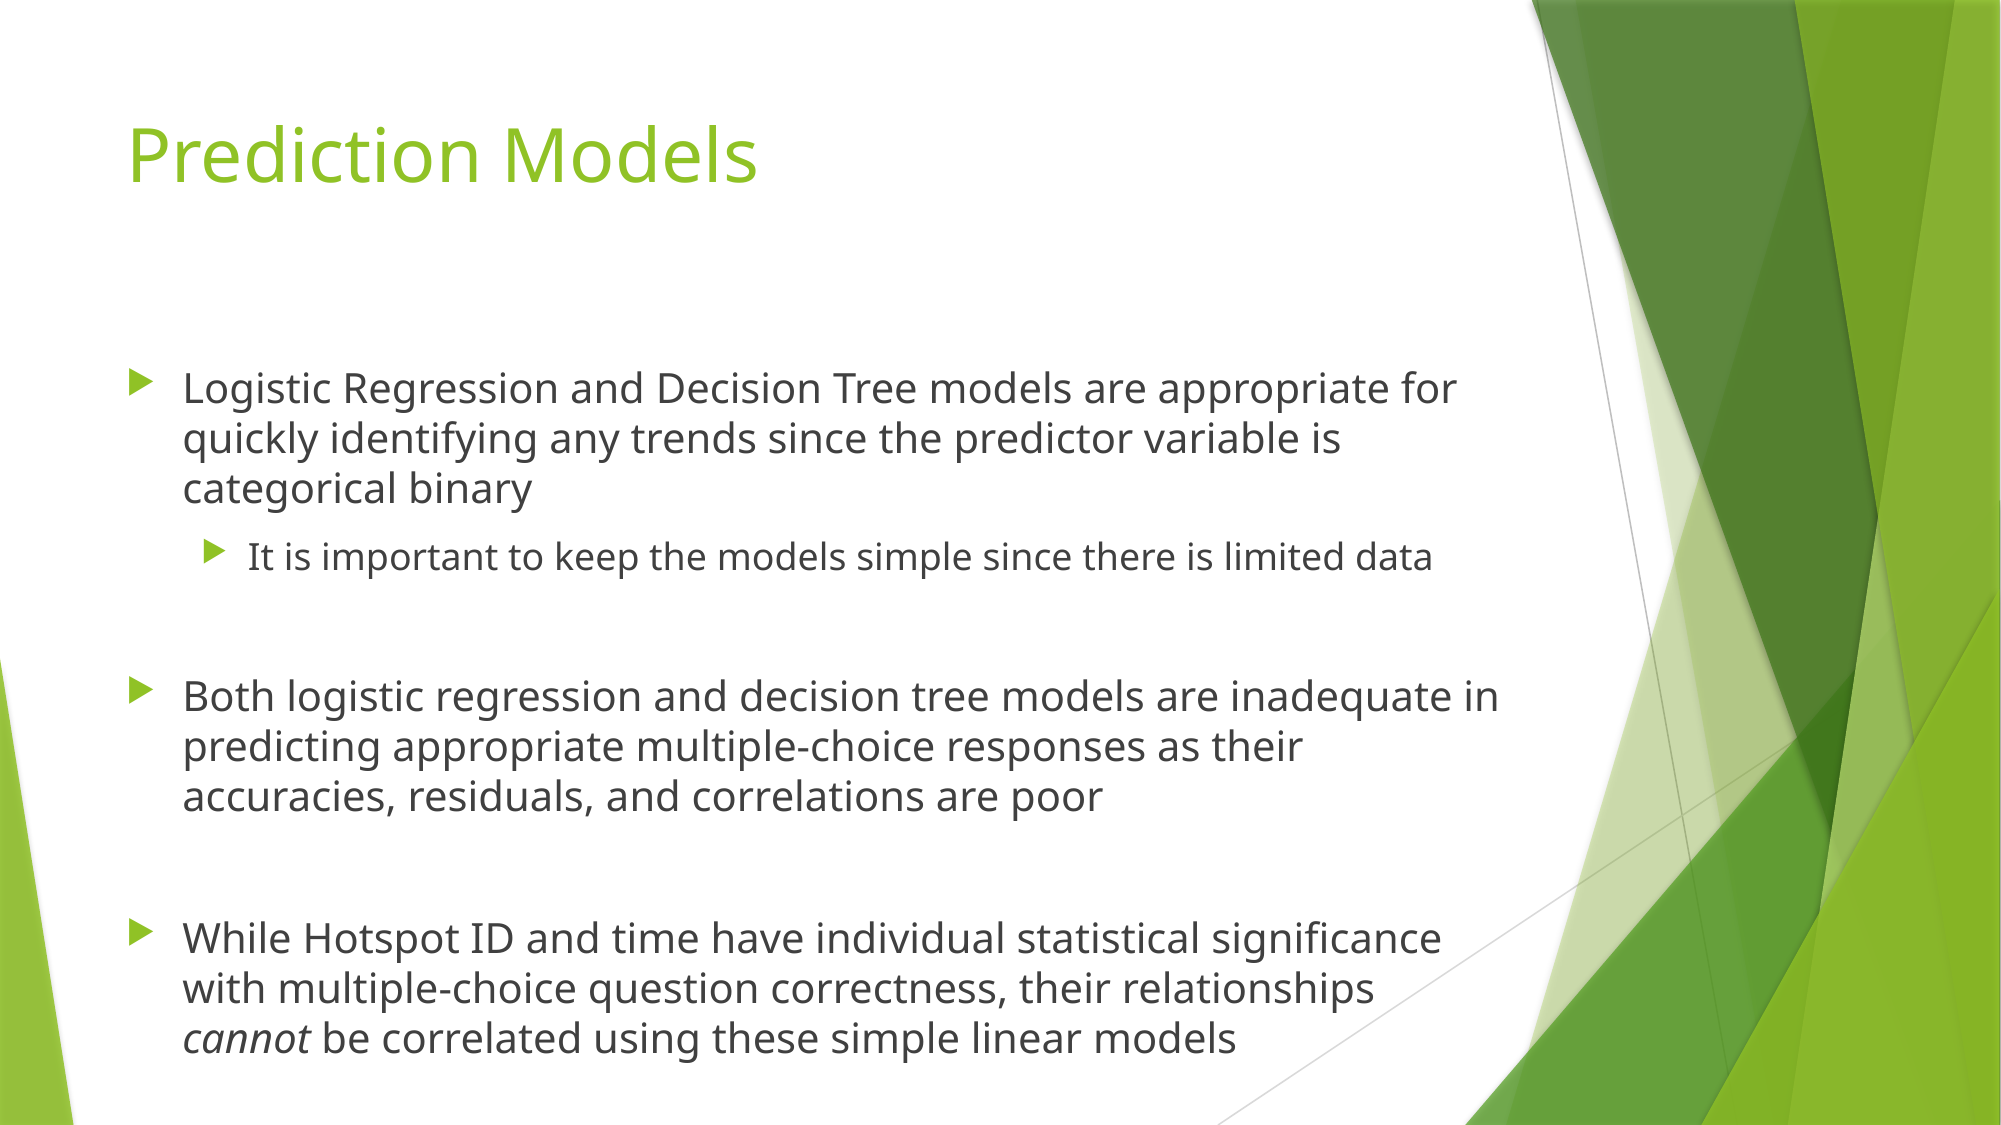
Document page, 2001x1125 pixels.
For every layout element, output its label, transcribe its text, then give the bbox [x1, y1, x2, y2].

list Logistic Regression and Decision Tree models are appropriate for quickly identifying any trends since the predictor variable is categorical binary It is important to keep the models simple since there is limited data Both logistic regression and decision tree models are inadequate in predicting appropriate multiple-choice responses as their accuracies, residuals, and correlations are poor While Hotspot ID and time have individual statistical significance with multiple-choice question correctness, their relationships cannot be correlated using these simple linear models [111, 354, 1522, 1075]
title Prediction Models [111, 99, 1522, 317]
